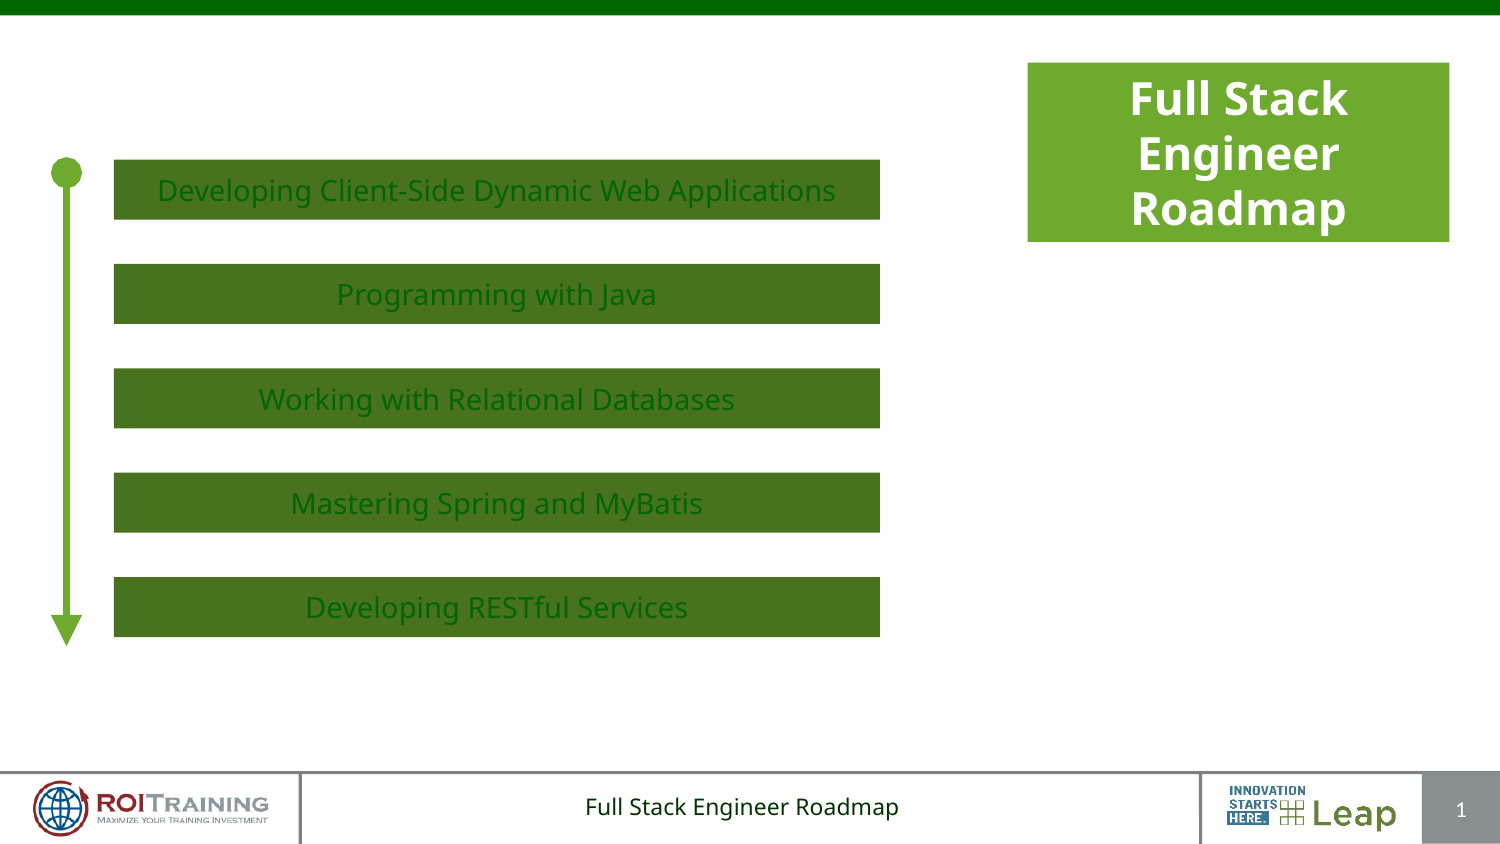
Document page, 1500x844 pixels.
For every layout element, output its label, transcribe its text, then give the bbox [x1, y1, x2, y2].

text_box Working with Relational Databases [113, 368, 880, 429]
picture [1224, 782, 1400, 834]
text_box Mastering Spring and MyBatis [113, 472, 880, 533]
text_box Full Stack Engineer Roadmap [1027, 62, 1450, 242]
text_box Developing Client-Side Dynamic Web Applications [113, 159, 880, 220]
text_box Developing RESTful Services [113, 577, 880, 638]
text_box Programming with Java [113, 263, 880, 324]
picture [25, 779, 273, 837]
